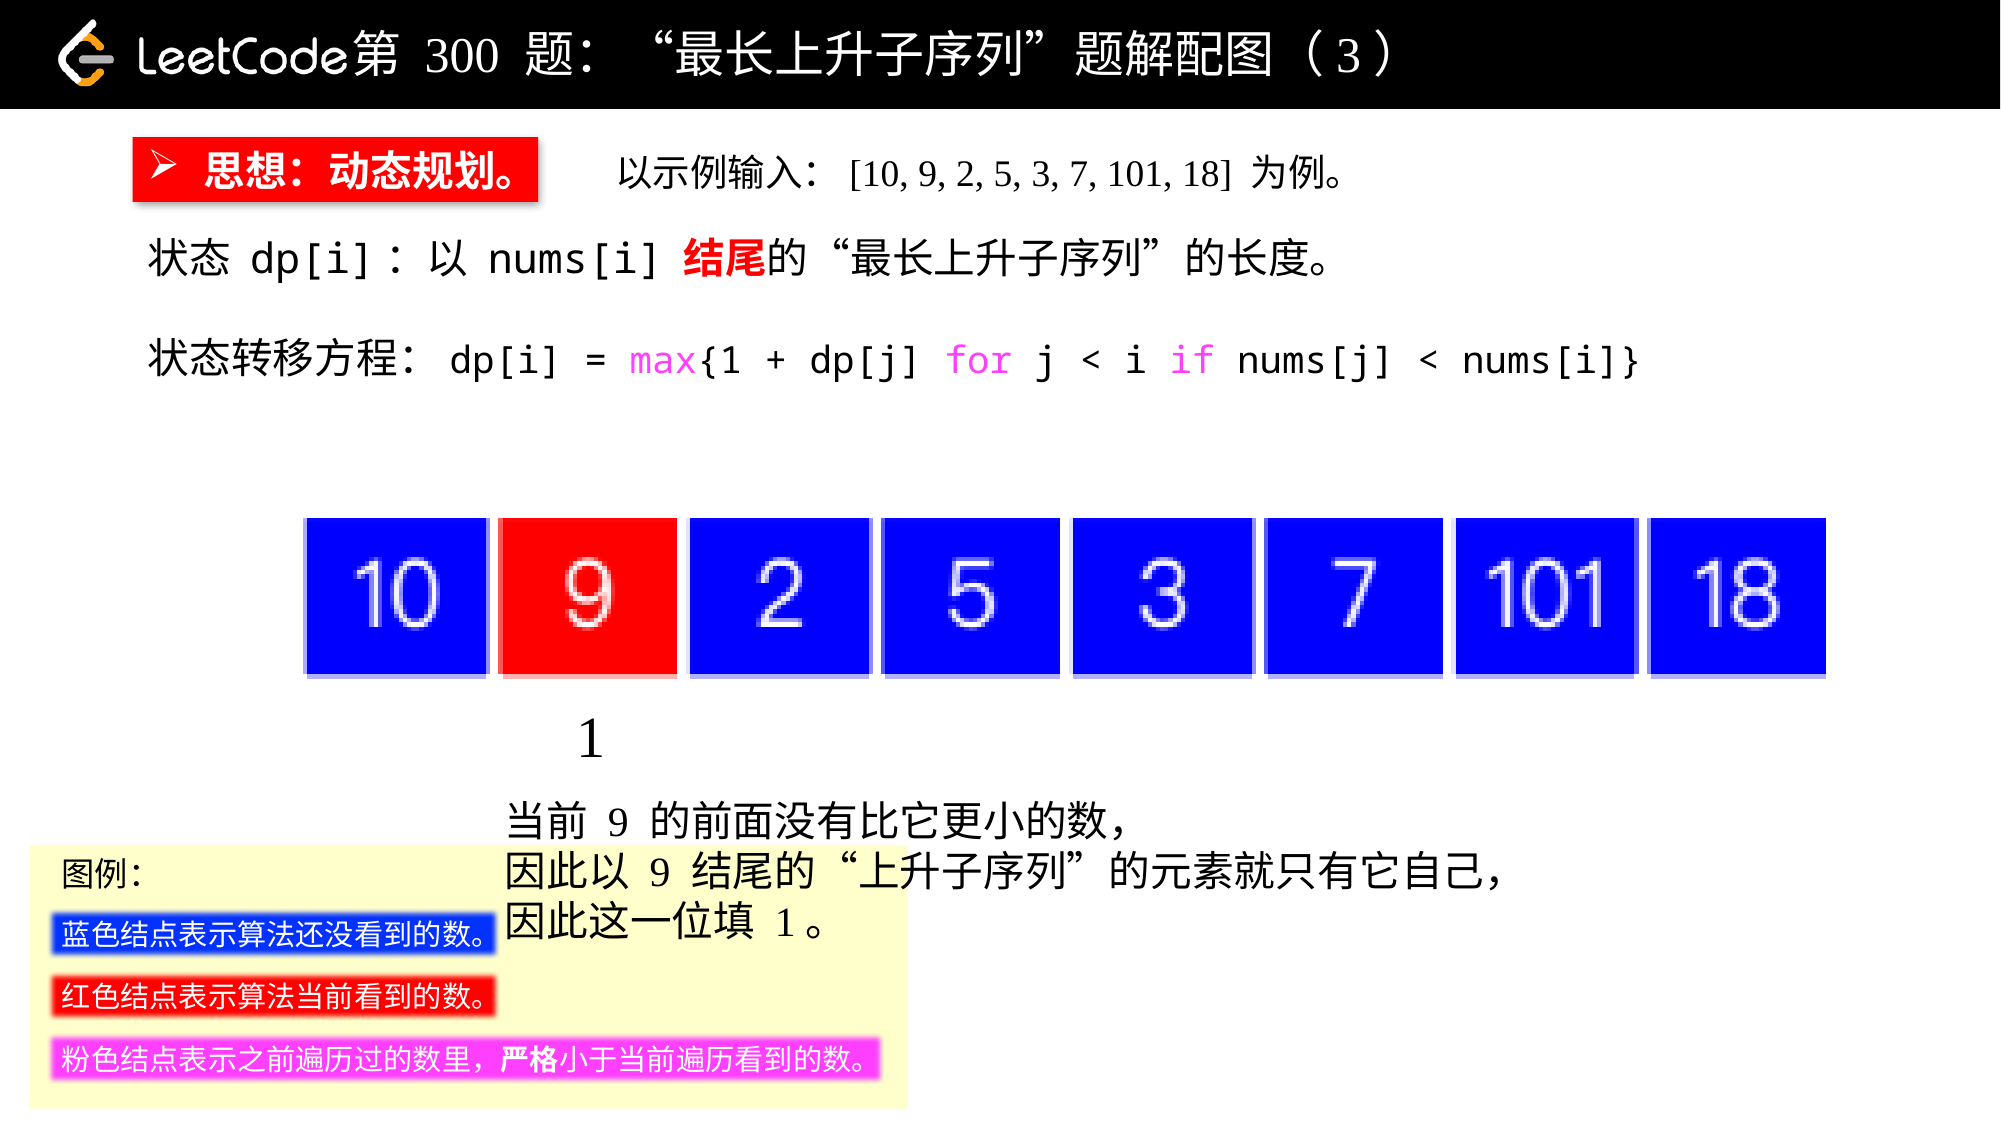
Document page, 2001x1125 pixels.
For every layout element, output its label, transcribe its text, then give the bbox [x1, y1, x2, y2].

text_box 思想：动态规划。 [132, 137, 539, 202]
picture [295, 501, 1835, 680]
text_box 当前 9 的前面没有比它更小的数， 因此以 9 结尾的“上升子序列”的元素就只有它自己， 因此这一位填 1。 [490, 787, 1541, 953]
text_box 1 [561, 692, 621, 777]
text_box 状态 dp[i]：以 nums[i] 结尾的“最长上升子序列”的长度。 状态转移方程：dp[i] = max{1 + dp[j] for j < i if nums[j] < nums[i]} [132, 224, 1683, 390]
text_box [29, 845, 908, 1109]
picture [57, 14, 347, 100]
text_box 以示例输入：[10, 9, 2, 5, 3, 7, 101, 18] 为例。 [600, 142, 1379, 202]
text_box 第 300 题：“最长上升子序列”题解配图（3） [336, 15, 1438, 90]
